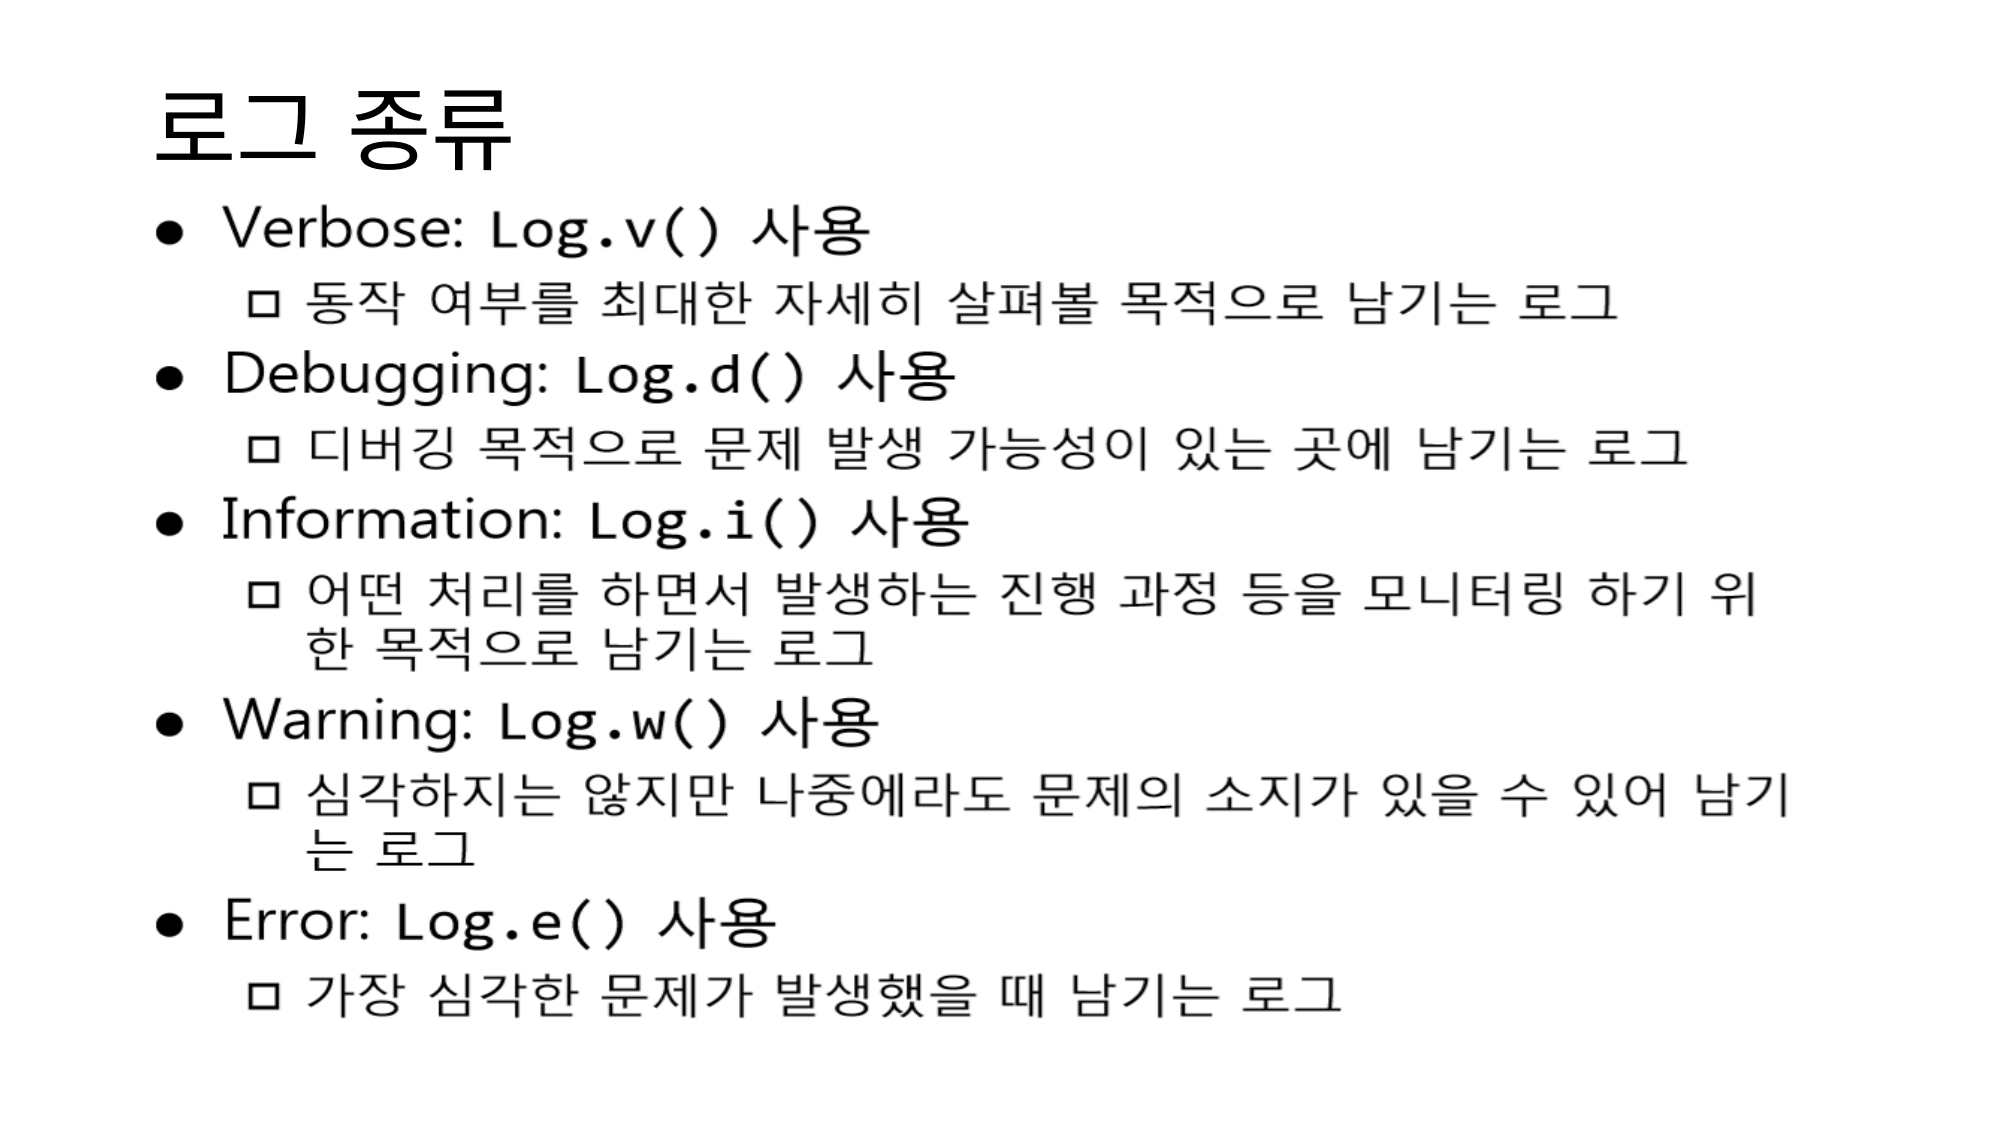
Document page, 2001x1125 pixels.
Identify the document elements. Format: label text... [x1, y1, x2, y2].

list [137, 191, 1819, 1045]
title 로그 종류 [137, 24, 1863, 243]
